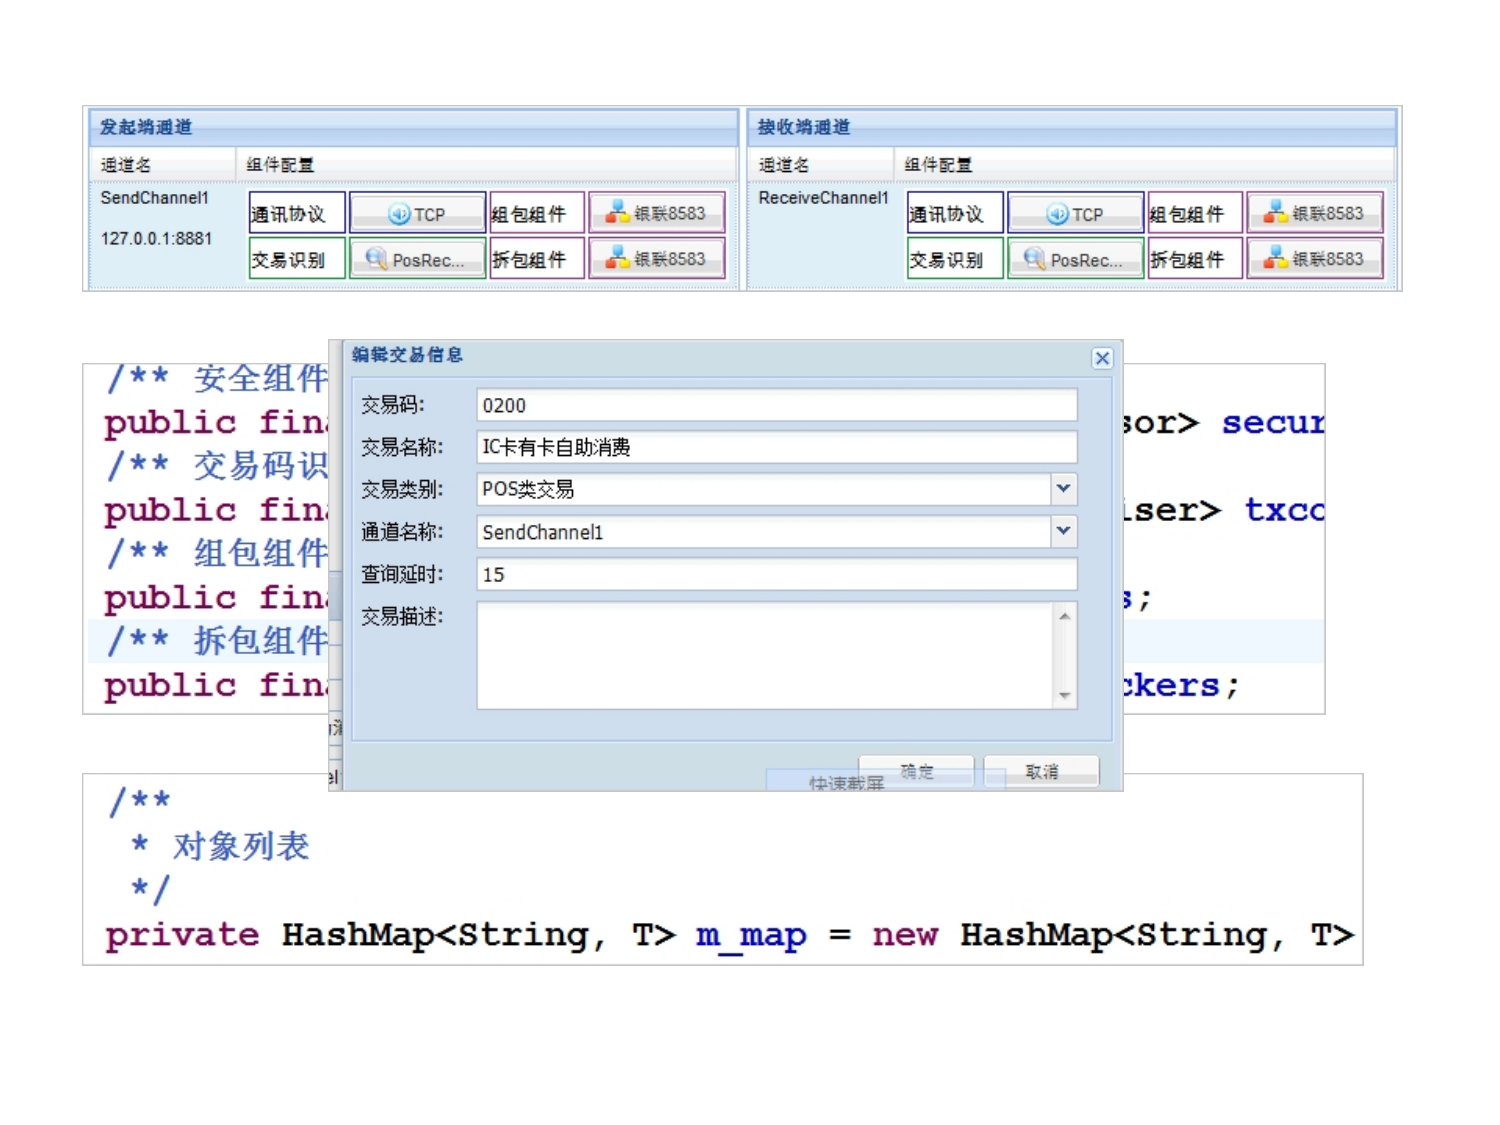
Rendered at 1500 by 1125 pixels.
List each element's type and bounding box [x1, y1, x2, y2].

picture [81, 105, 1403, 292]
picture [81, 339, 1364, 966]
